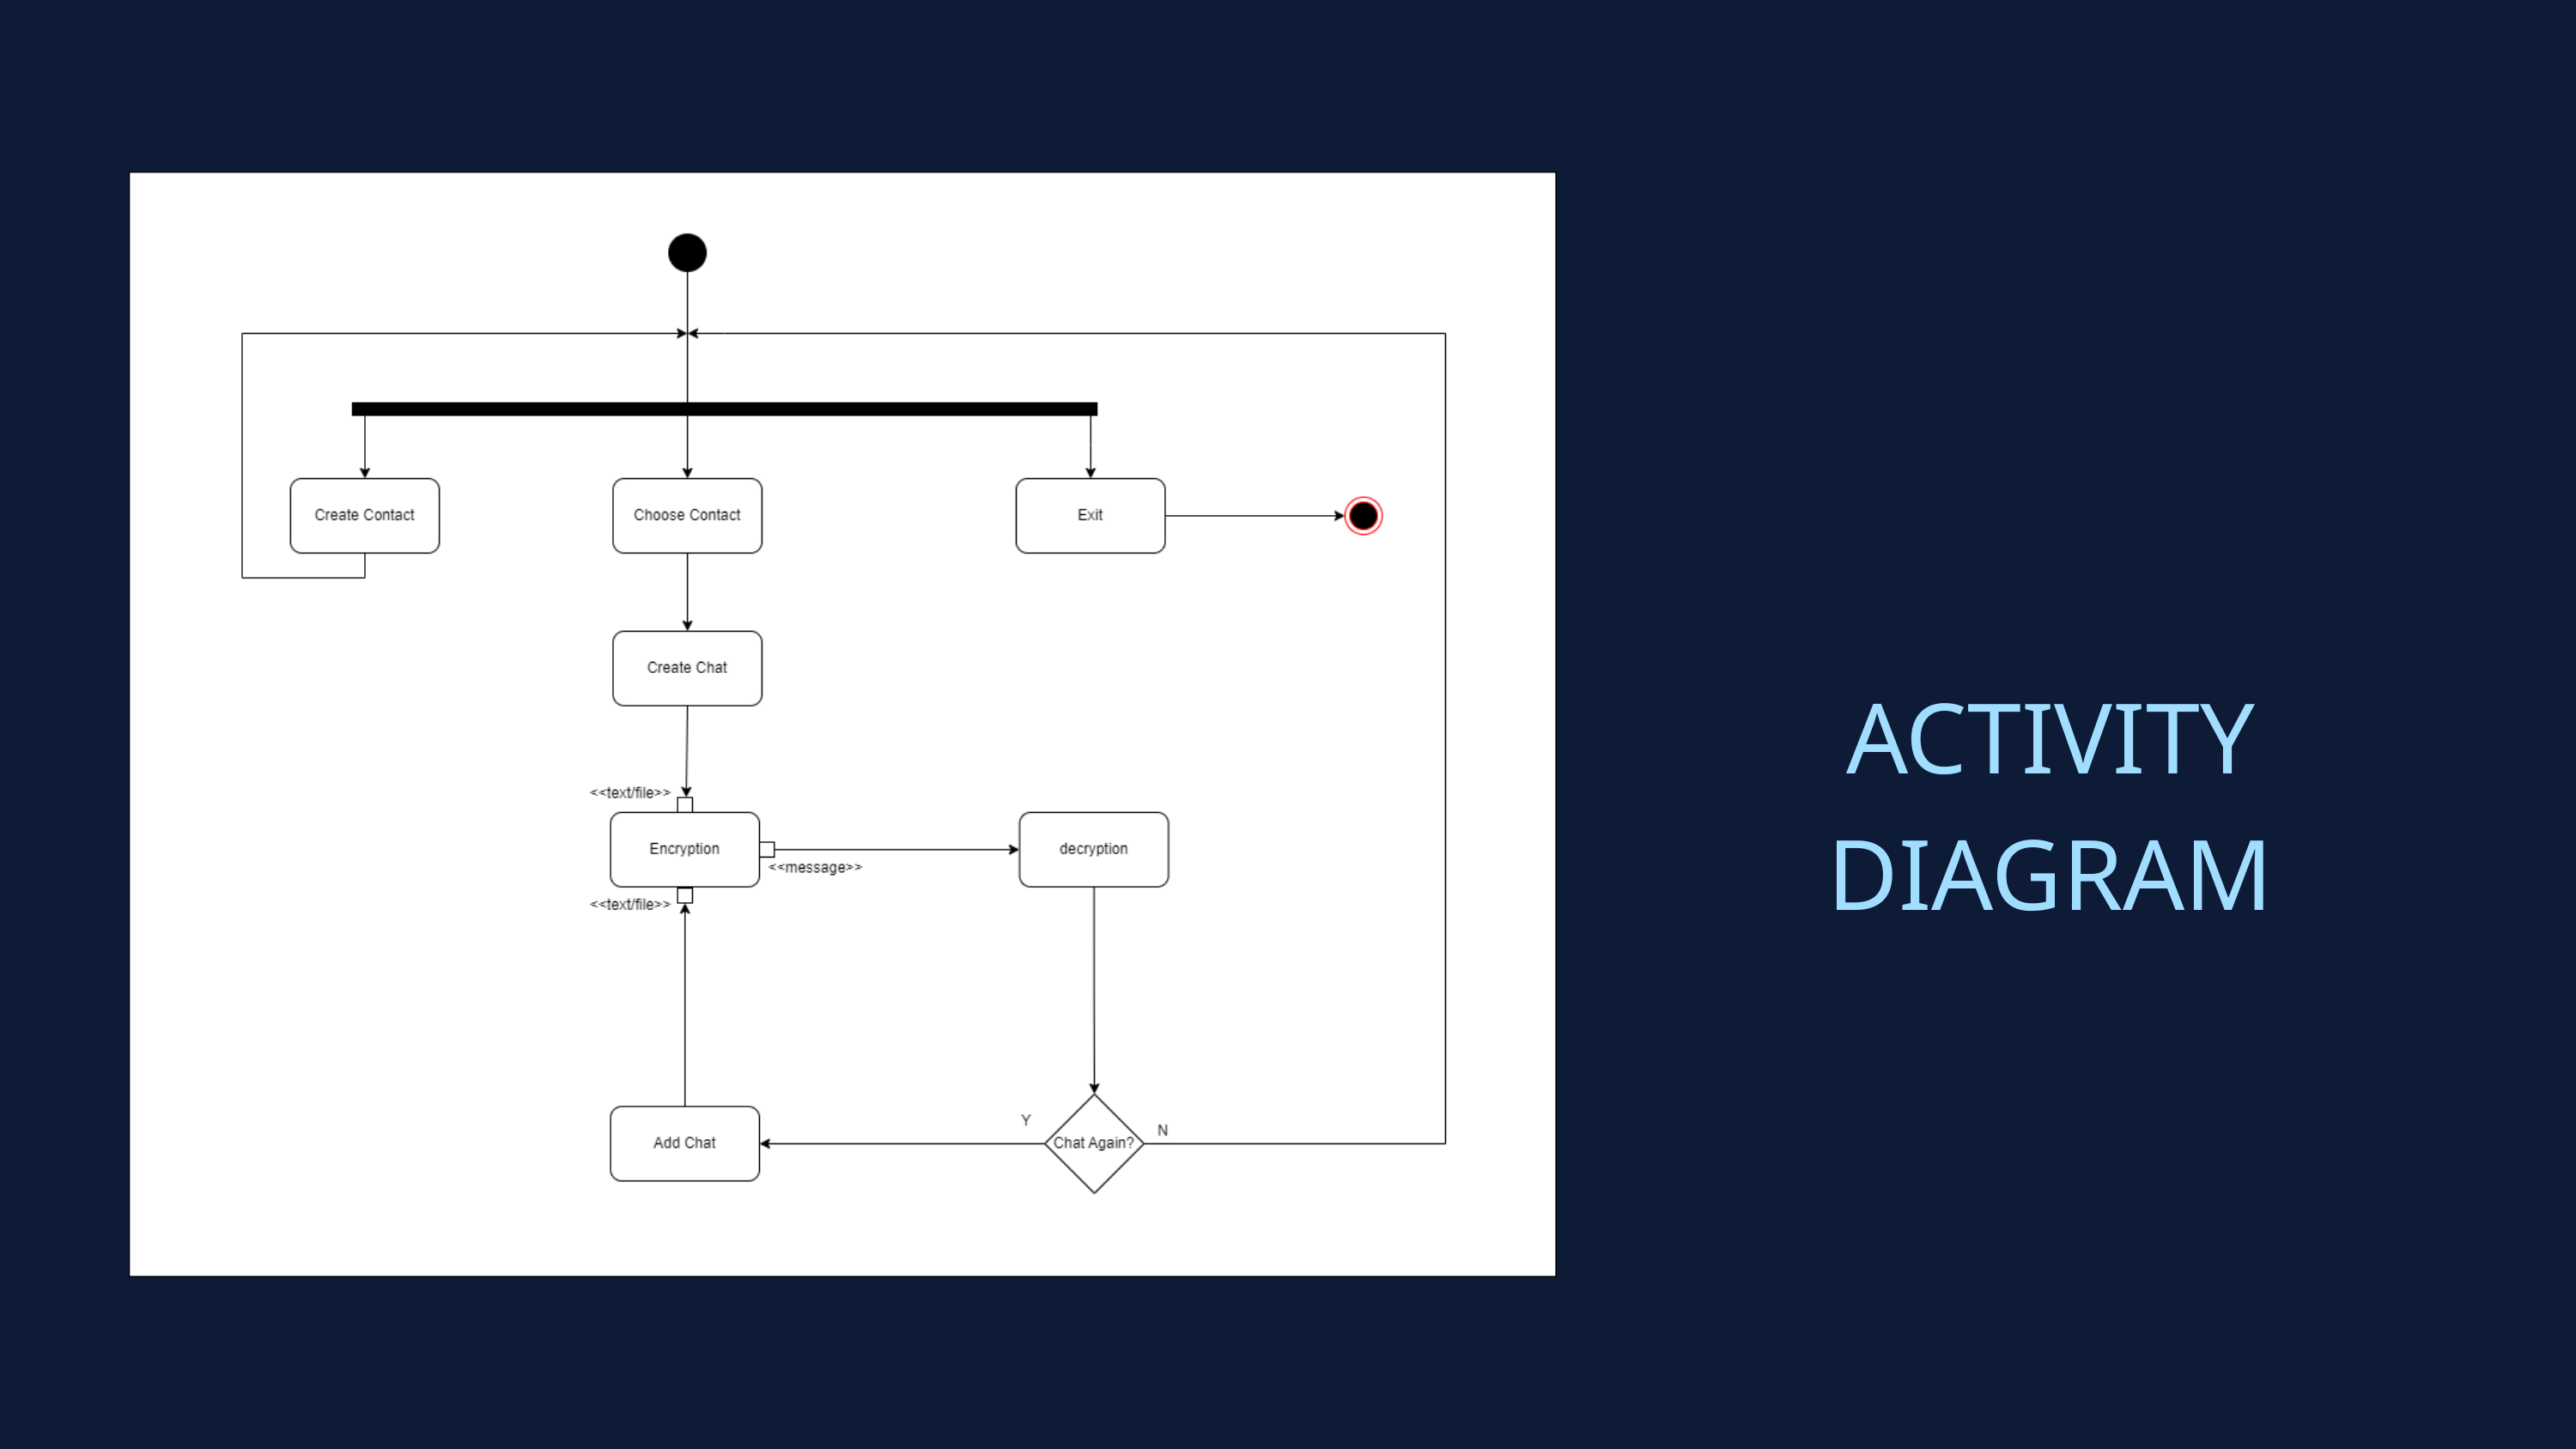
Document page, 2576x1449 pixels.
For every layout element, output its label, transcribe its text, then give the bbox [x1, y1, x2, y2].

text_box ACTIVITY DIAGRAM [1674, 657, 2427, 930]
picture [128, 171, 1557, 1277]
